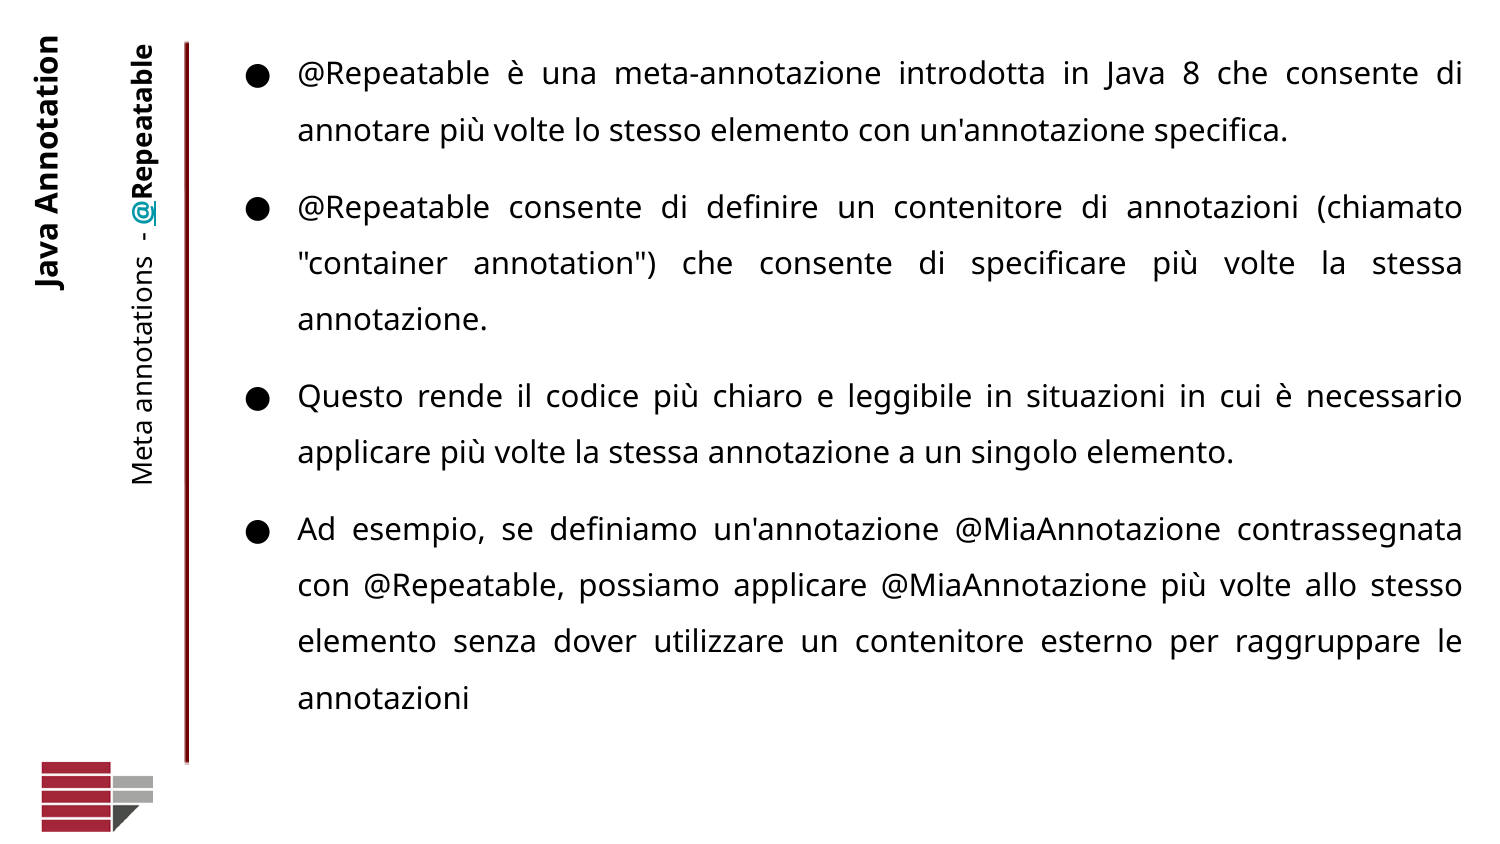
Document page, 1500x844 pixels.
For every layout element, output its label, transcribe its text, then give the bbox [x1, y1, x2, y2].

title @Repeatable è una meta-annotazione introdotta in Java 8 che consente di annotare più volte lo stesso elemento con un'annotazione specifica. @Repeatable consente di definire un contenitore di annotazioni (chiamato "container annotation") che consente di specificare più volte la stessa annotazione. Questo rende il codice più chiaro e leggibile in situazioni in cui è necessario applicare più volte la stessa annotazione a un singolo elemento. Ad esempio, se definiamo un'annotazione @MiaAnnotazione contrassegnata con @Repeatable, possiamo applicare @MiaAnnotazione più volte allo stesso elemento senza dover utilizzare un contenitore esterno per raggruppare le annotazioni [207, 19, 1480, 777]
picture [184, 39, 189, 765]
title Java Annotation [10, 20, 79, 759]
title Meta annotations - @Repeatable [109, 29, 178, 768]
picture [40, 761, 153, 833]
